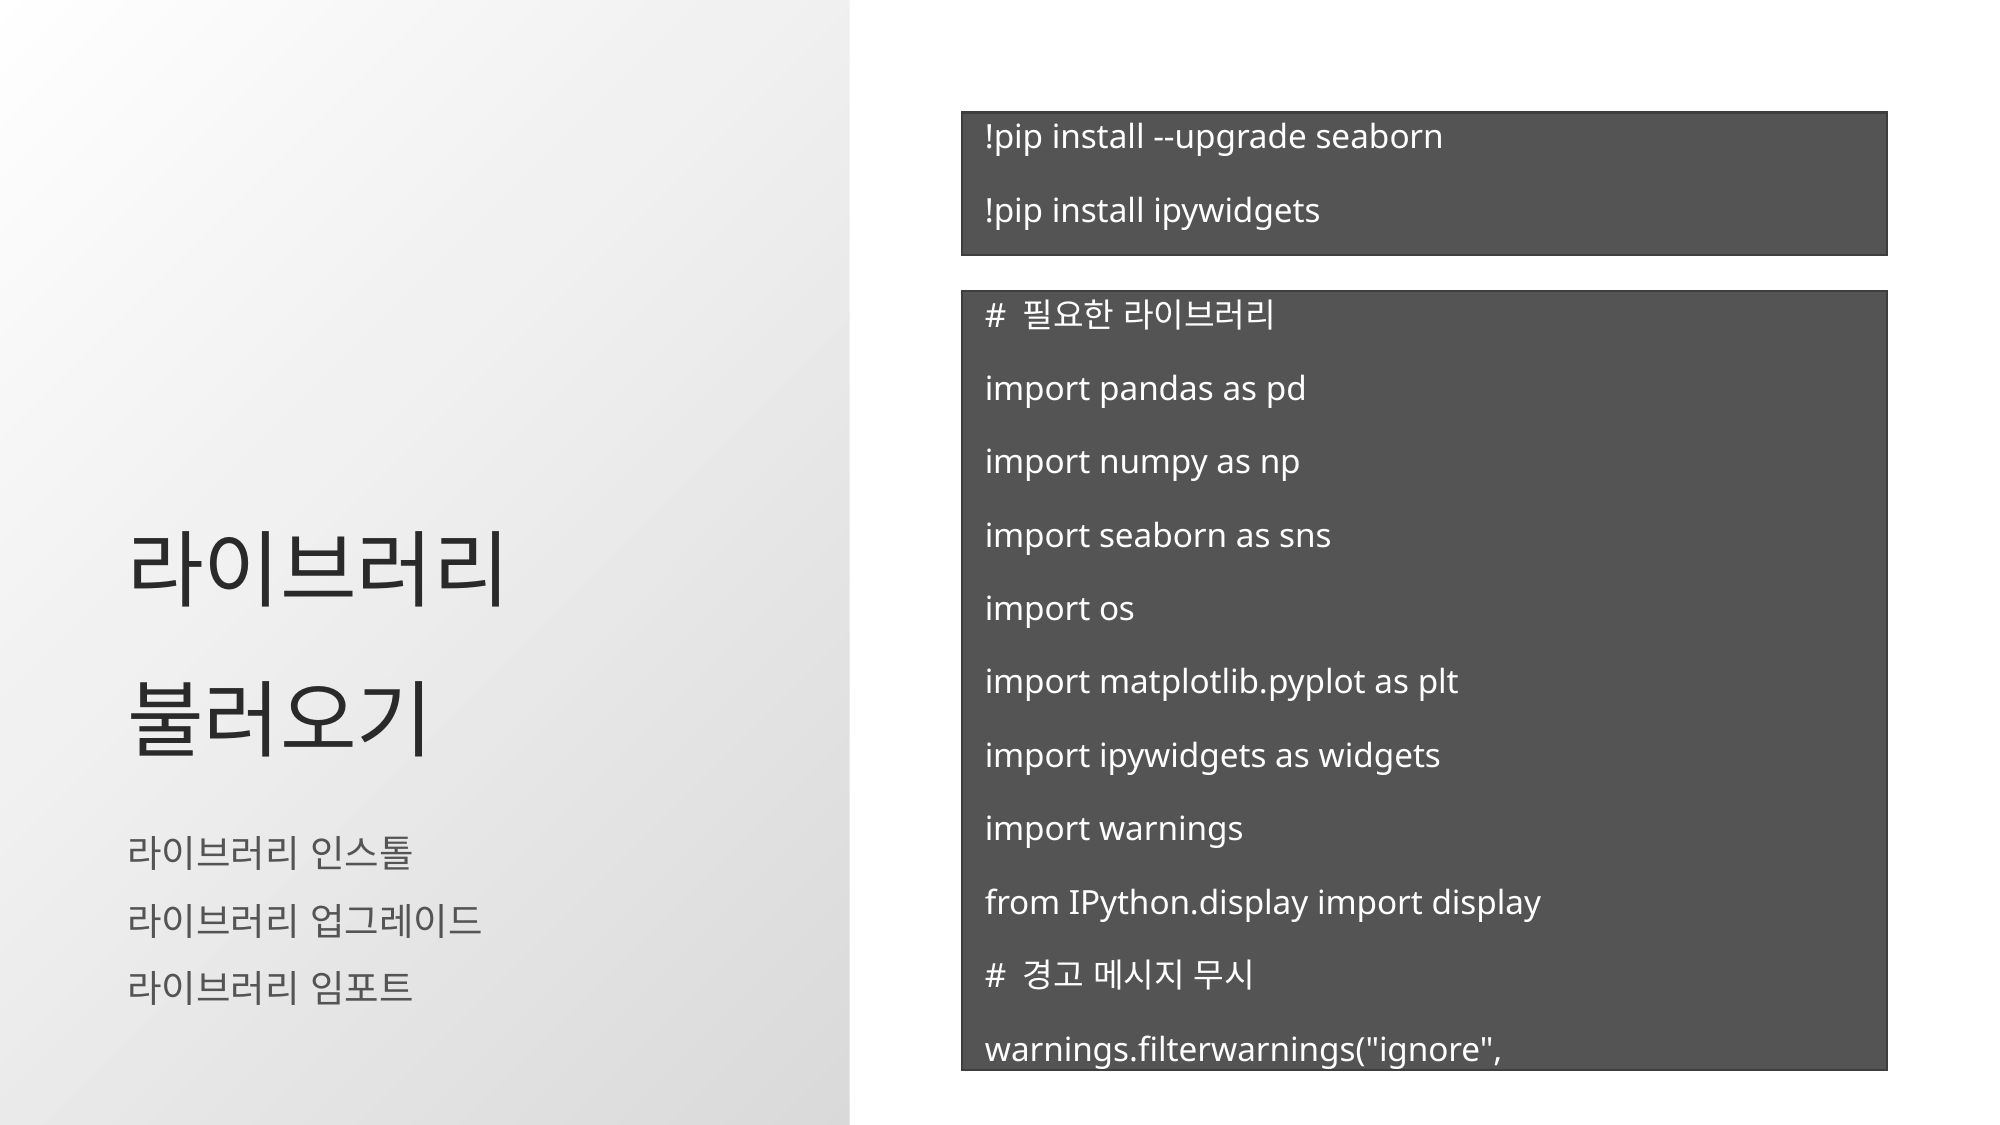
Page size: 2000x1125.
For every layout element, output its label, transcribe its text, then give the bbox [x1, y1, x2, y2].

title 라이브러리 불러오기 [112, 112, 750, 775]
list !pip install --upgrade seaborn !pip install ipywidgets [961, 111, 1888, 256]
list 라이브러리 인스톨 라이브러리 업그레이드 라이브러리 임포트 [112, 800, 750, 1013]
text_box # 필요한 라이브러리 import pandas as pd import numpy as np import seaborn as sns import os import matplotlib.pyplot as plt import ipywidgets as widgets import warnings from IPython.display import display # 경고 메시지 무시 warnings.filterwarnings("ignore", category=FutureWarning) [961, 290, 1888, 1071]
